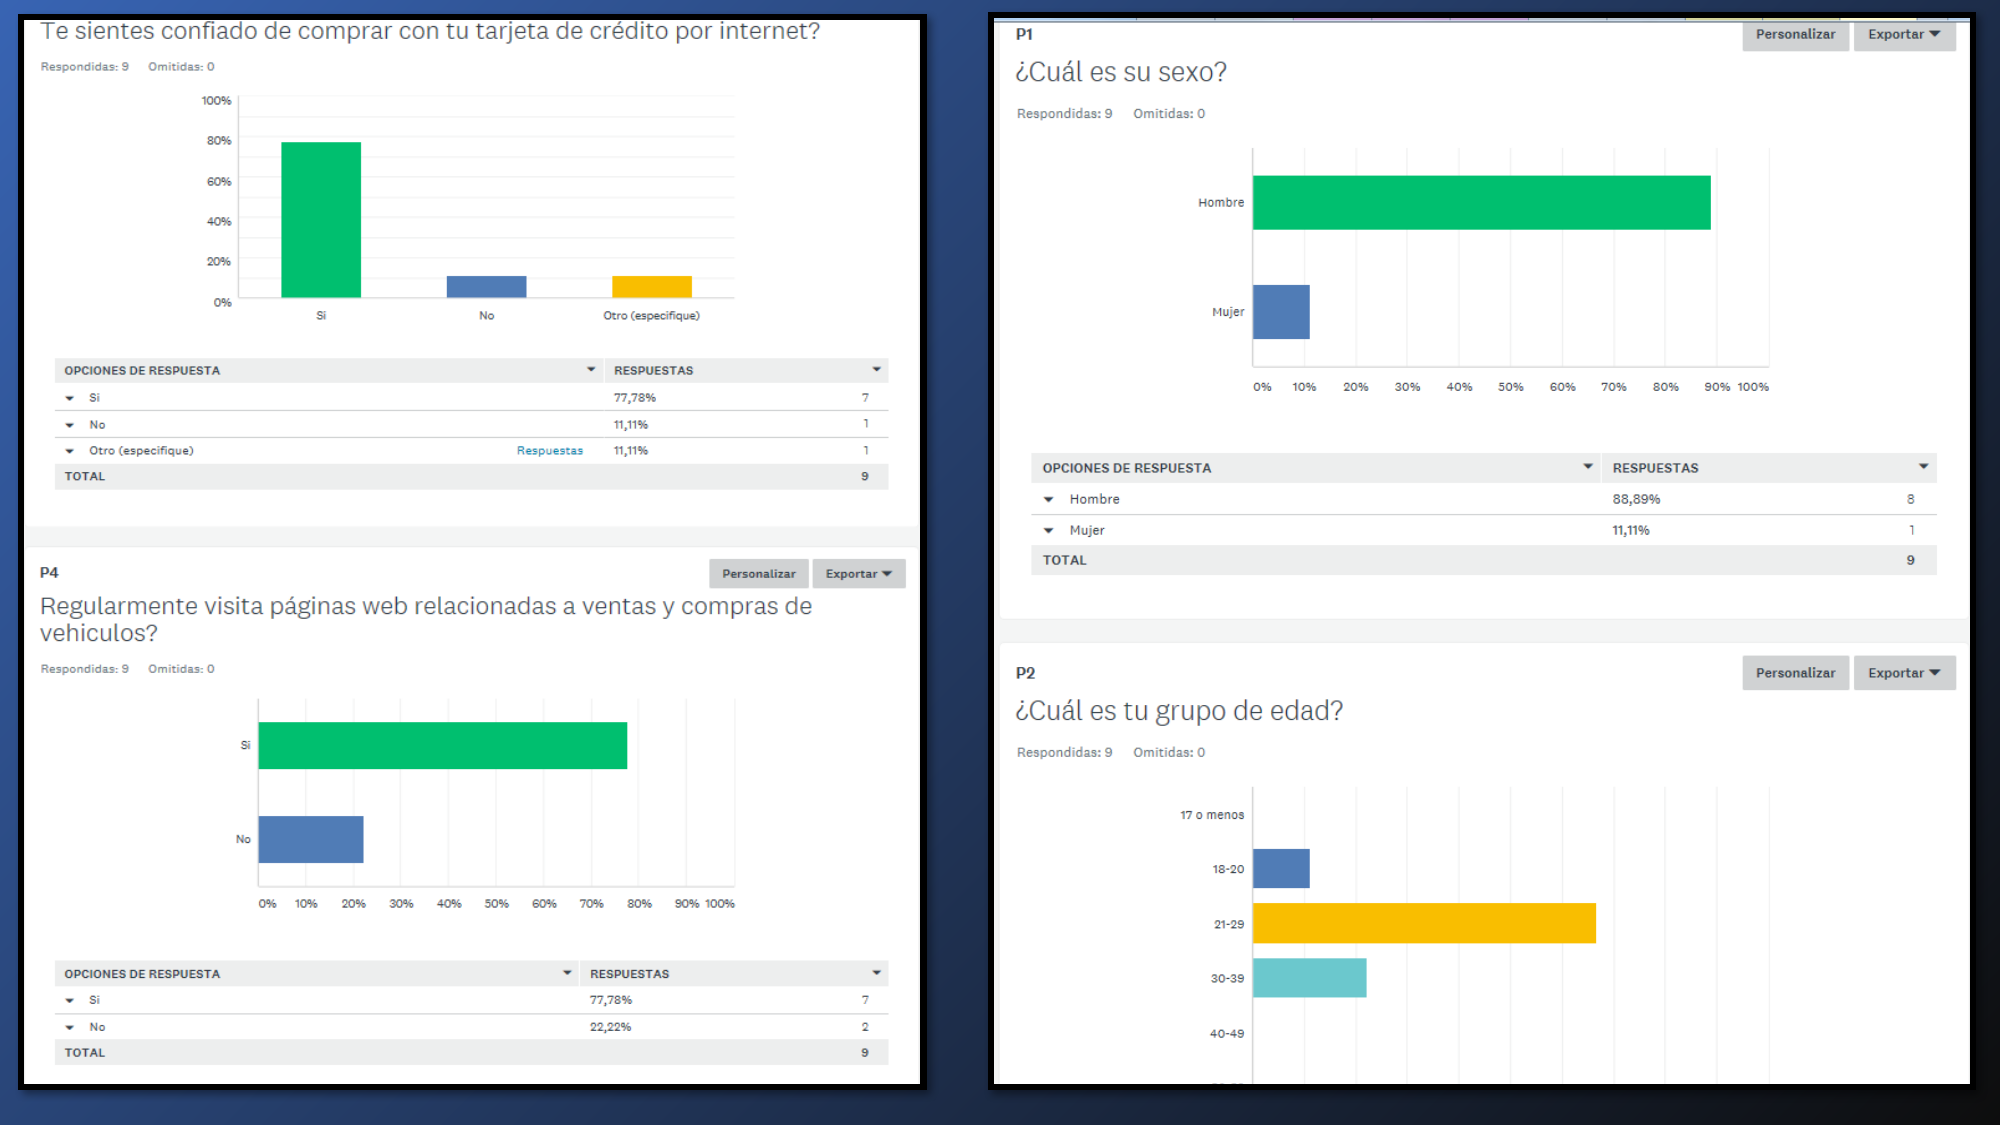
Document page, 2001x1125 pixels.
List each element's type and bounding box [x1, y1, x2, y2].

picture [24, 19, 921, 1085]
list [994, 18, 1970, 1085]
